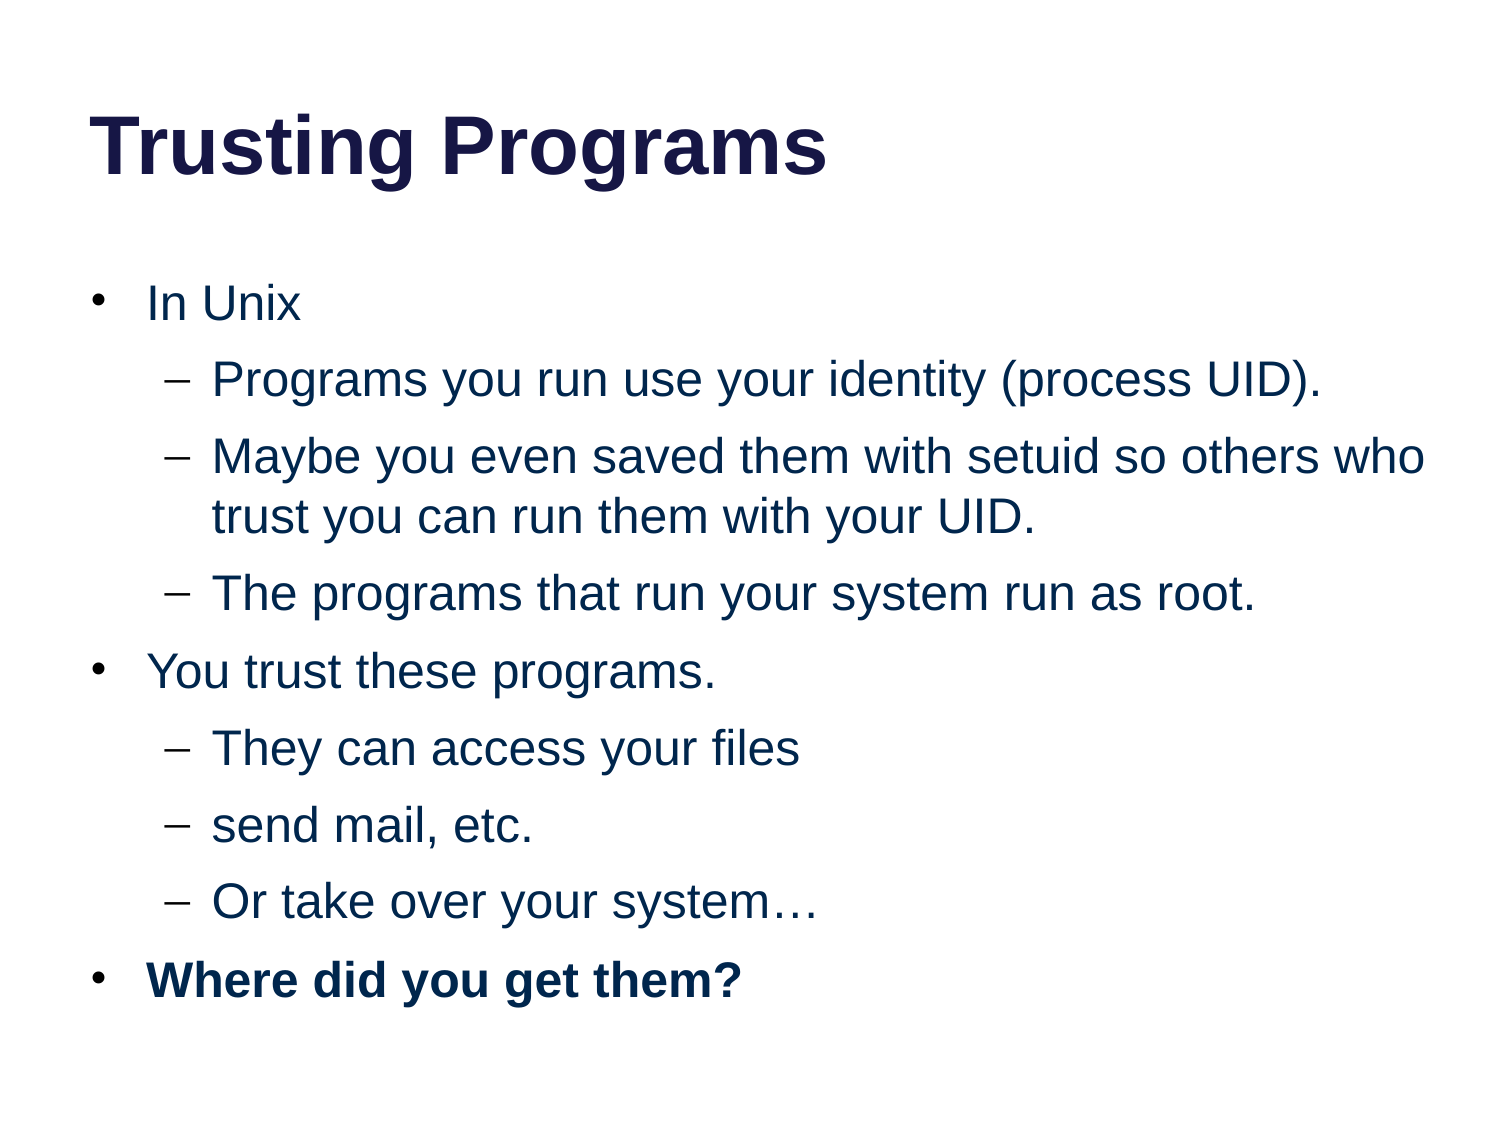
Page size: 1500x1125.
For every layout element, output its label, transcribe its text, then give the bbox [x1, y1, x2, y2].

title Trusting Programs [75, 0, 1425, 200]
list In Unix Programs you run use your identity (process UID). Maybe you even saved them with setuid so others who trust you can run them with your UID. The programs that run your system run as root. You trust these programs. They can access your files send mail, etc. Or take over your system… Where did you get them? [75, 262, 1450, 1038]
